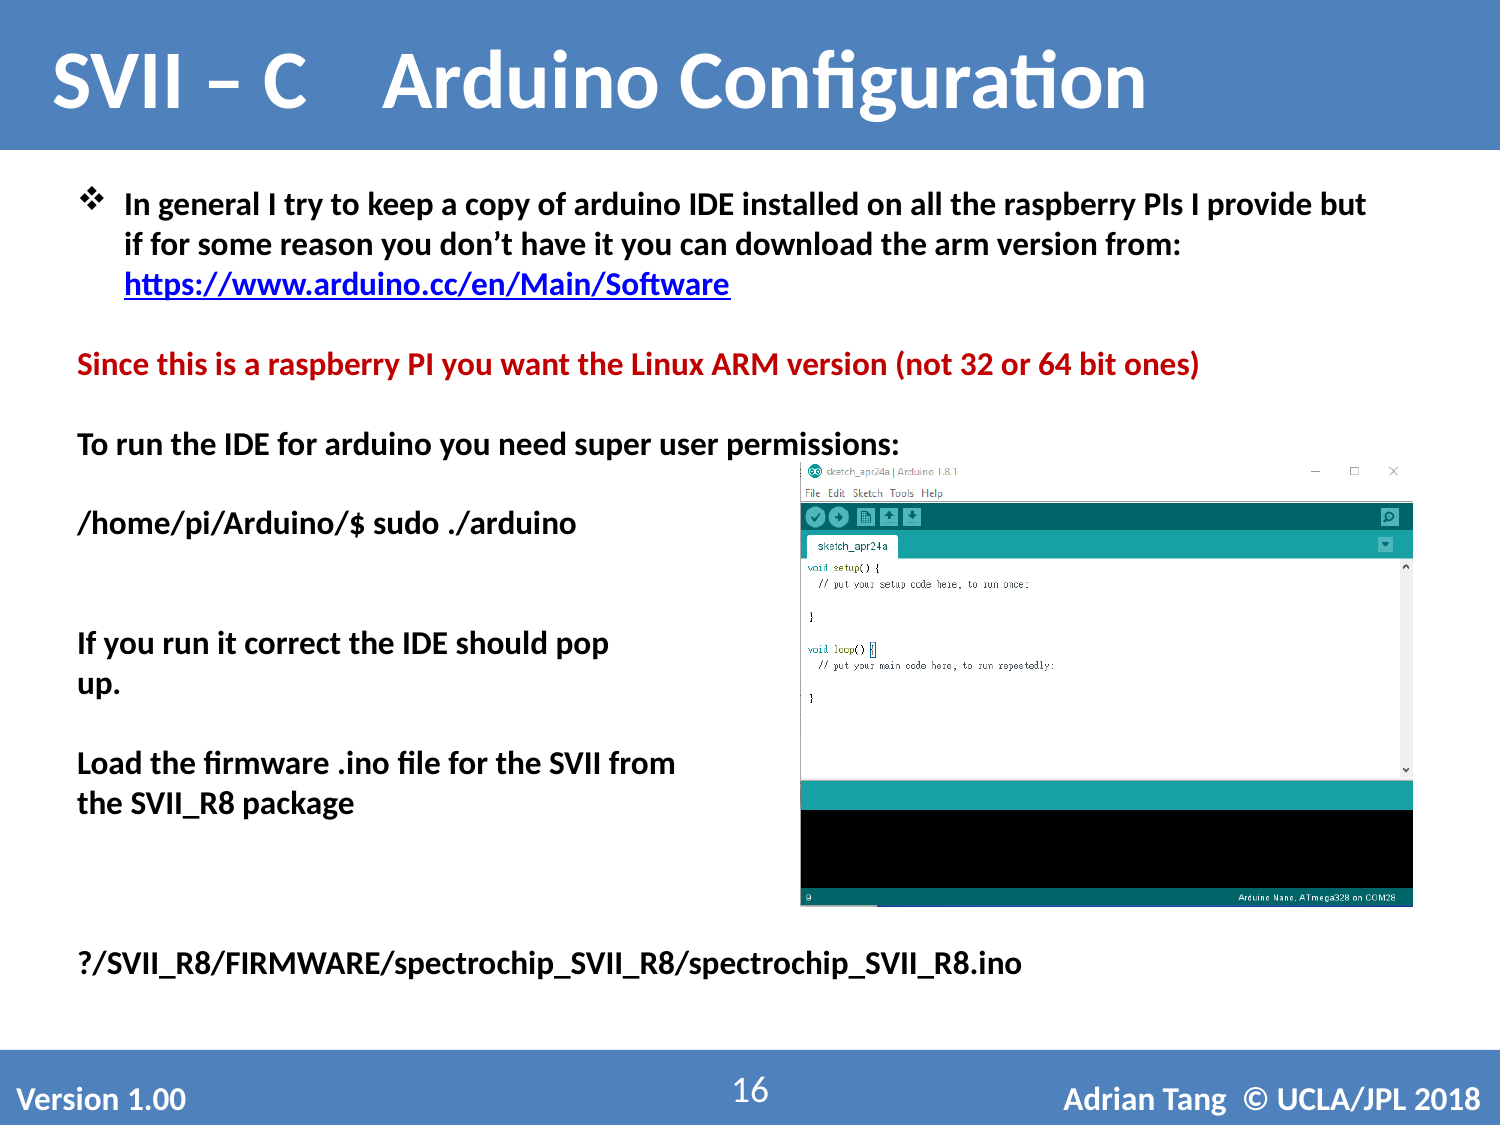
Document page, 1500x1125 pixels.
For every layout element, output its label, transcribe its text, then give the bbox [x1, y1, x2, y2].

text_box In general I try to keep a copy of arduino IDE installed on all the raspberry PIs I provide but if for some reason you don’t have it you can download the arm version from: https://www.arduino.cc/en/Main/Software Since this is a raspberry PI you want the Linux ARM version (not 32 or 64 bit ones) To run the IDE for arduino you need super user permissions: /home/pi/Arduino/$ sudo ./arduino If you run it correct the IDE should pop up. Load the firmware .ino file for the SVII from the SVII_R8 package ?/SVII_R8/FIRMWARE/spectrochip_SVII_R8/spectrochip_SVII_R8.ino [62, 174, 1400, 1028]
text_box 16 [0, 1048, 1500, 1125]
text_box SVII – C Arduino Configuration [0, 0, 1500, 152]
text_box Adrian Tang © UCLA/JPL 2018 [1048, 1069, 1497, 1125]
picture [799, 462, 1413, 908]
text_box Version 1.00 [1, 1069, 202, 1125]
